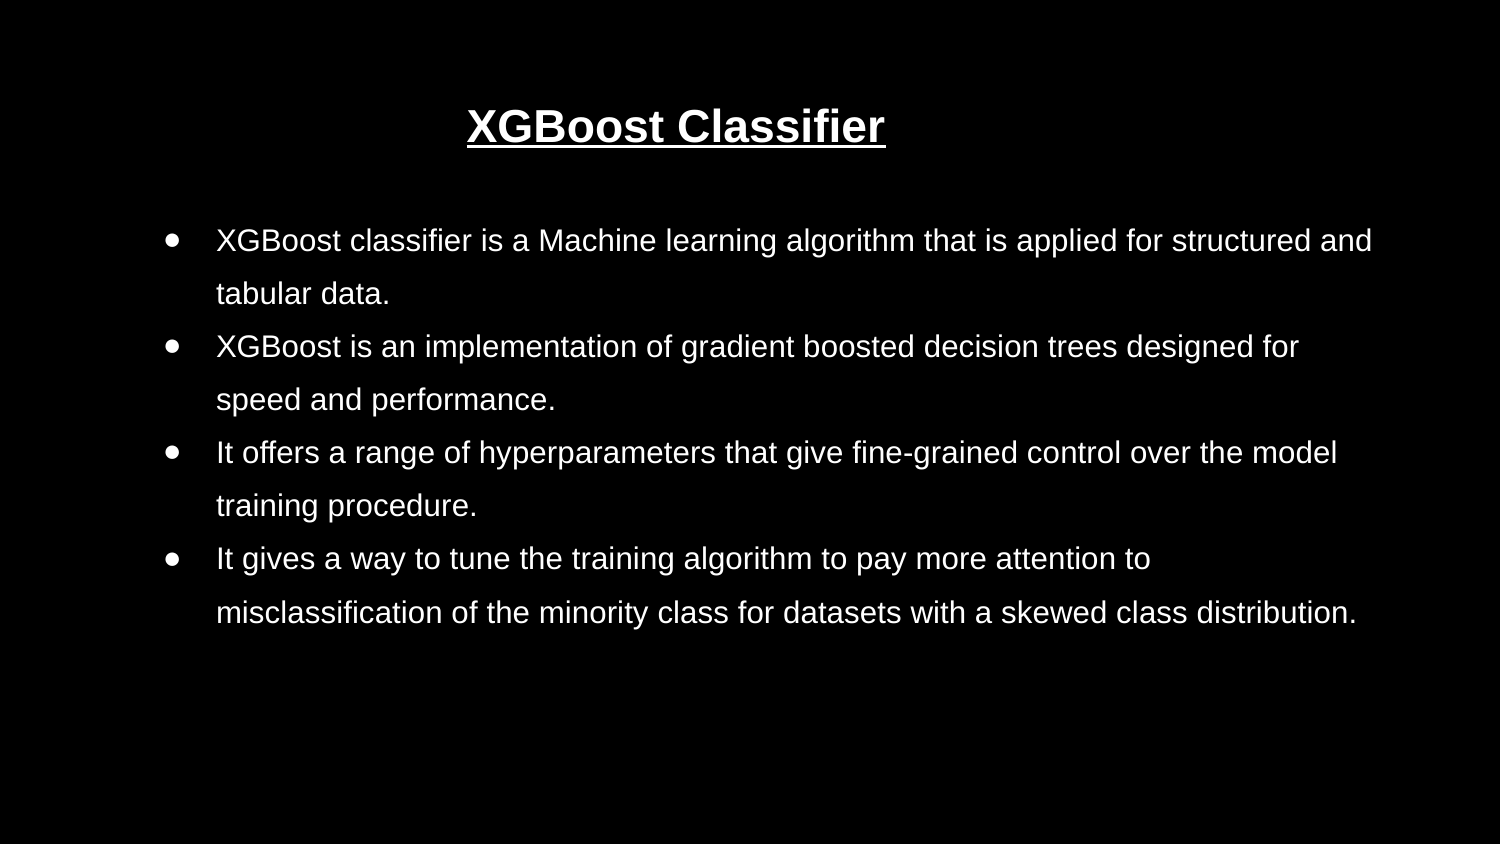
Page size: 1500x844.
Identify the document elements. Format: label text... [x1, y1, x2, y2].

title XGBoost Classifier [51, 72, 1449, 167]
list XGBoost classifier is a Machine learning algorithm that is applied for structured and tabular data. XGBoost is an implementation of gradient boosted decision trees designed for speed and performance. It offers a range of hyperparameters that give fine-grained control over the model training procedure. It gives a way to tune the training algorithm to pay more attention to misclassification of the minority class for datasets with a skewed class distribution. [51, 189, 1449, 750]
